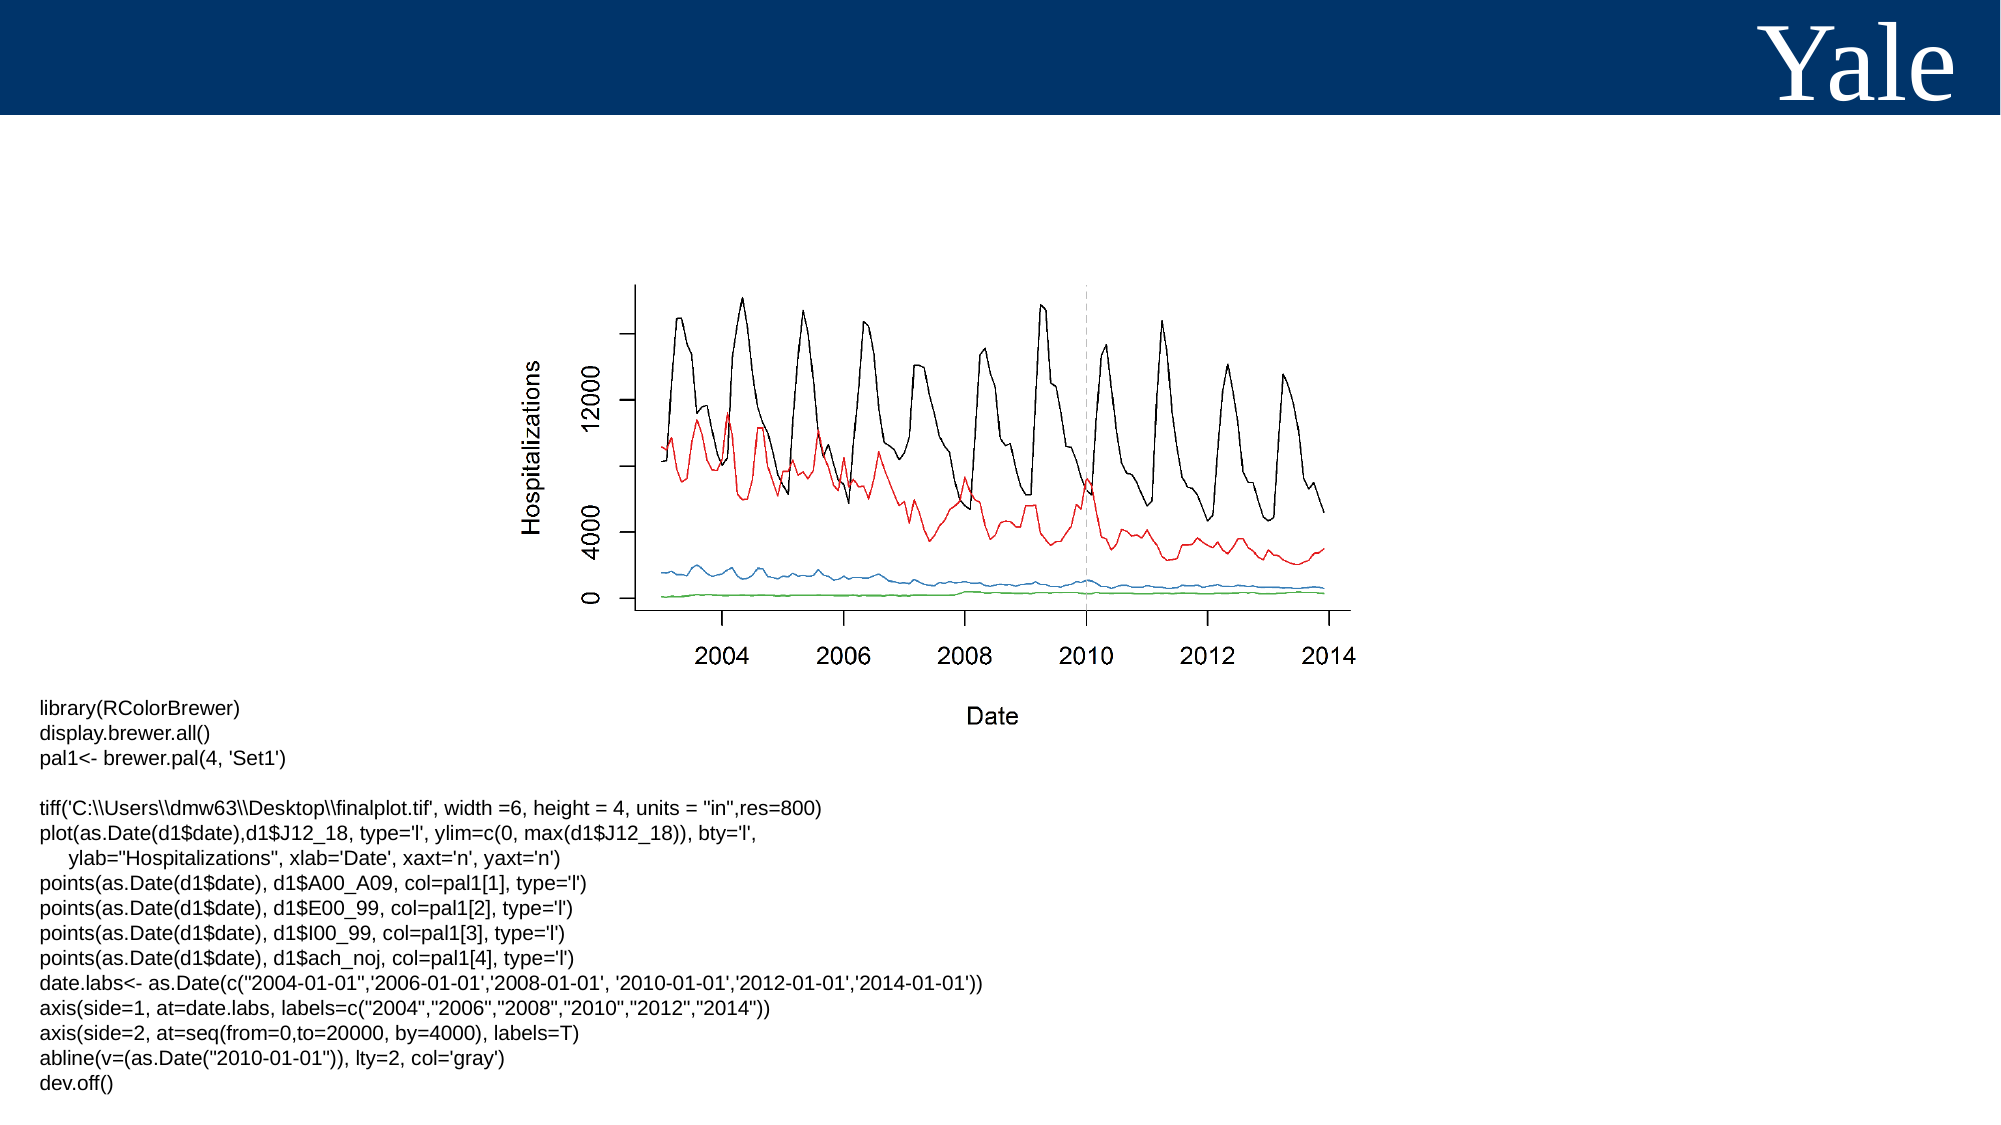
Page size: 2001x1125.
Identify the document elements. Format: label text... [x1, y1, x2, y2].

text_box library(RColorBrewer) display.brewer.all() pal1<- brewer.pal(4, 'Set1') tiff('C:\\Users\\dmw63\\Desktop\\finalplot.tif', width =6, height = 4, units = "in",res=800) plot(as.Date(d1$date),d1$J12_18, type='l', ylim=c(0, max(d1$J12_18)), bty='l', ylab="Hospitalizations", xlab='Date', xaxt='n', yaxt='n') points(as.Date(d1$date), d1$A00_A09, col=pal1[1], type='l') points(as.Date(d1$date), d1$E00_99, col=pal1[2], type='l') points(as.Date(d1$date), d1$I00_99, col=pal1[3], type='l') points(as.Date(d1$date), d1$ach_noj, col=pal1[4], type='l') date.labs<- as.Date(c("2004-01-01",'2006-01-01','2008-01-01', '2010-01-01','2012-01-01','2014-01-01')) axis(side=1, at=date.labs, labels=c("2004","2006","2008","2010","2012","2014")) axis(side=2, at=seq(from=0,to=20000, by=4000), labels=T) abline(v=(as.Date("2010-01-01")), lty=2, col='gray') dev.off() [24, 662, 2000, 1102]
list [512, 162, 1413, 763]
